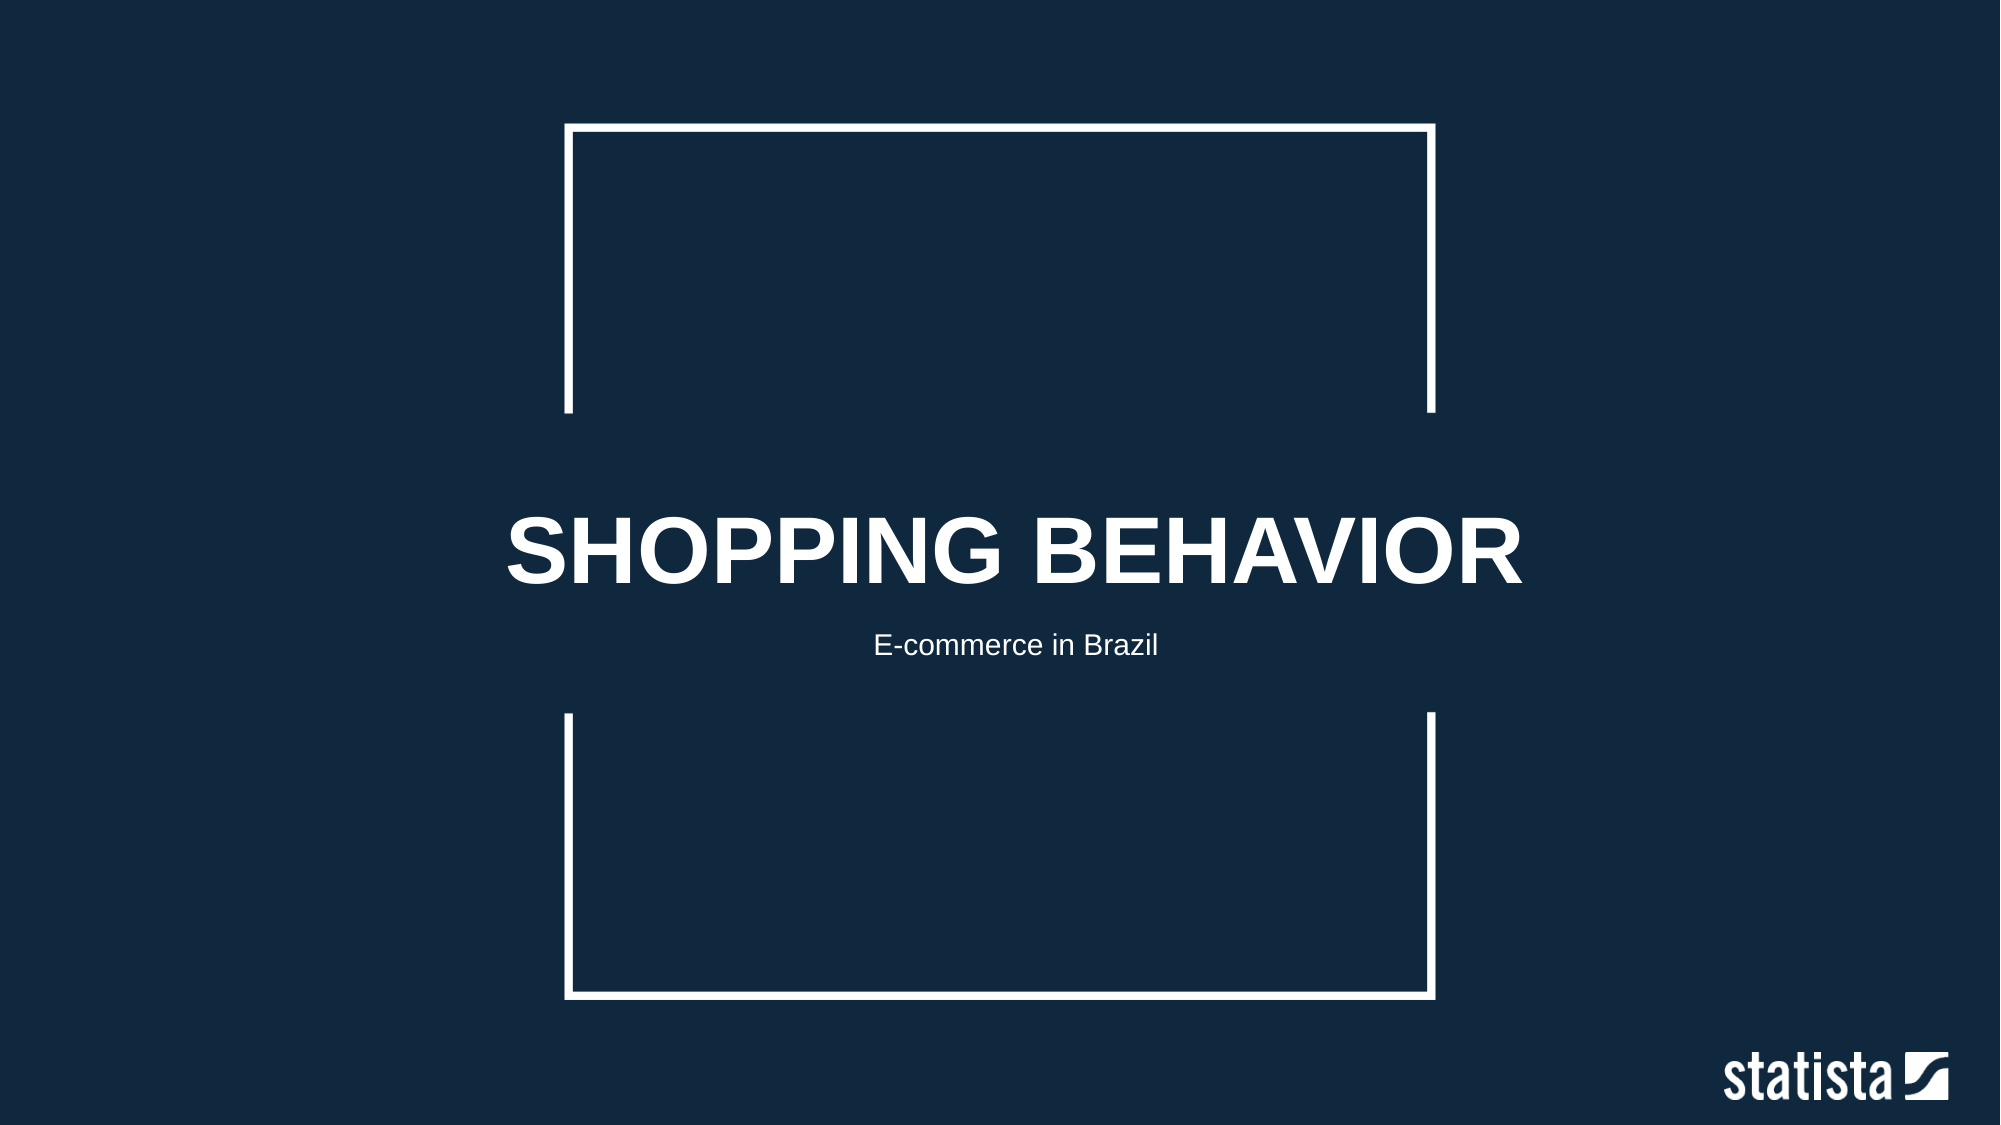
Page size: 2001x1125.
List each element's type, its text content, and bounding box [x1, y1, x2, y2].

text_box E-commerce in Brazil [196, 616, 1836, 671]
text_box SHOPPING BEHAVIOR [196, 479, 1836, 612]
text_box [195, 109, 1805, 1016]
text_box [1722, 1051, 1951, 1102]
